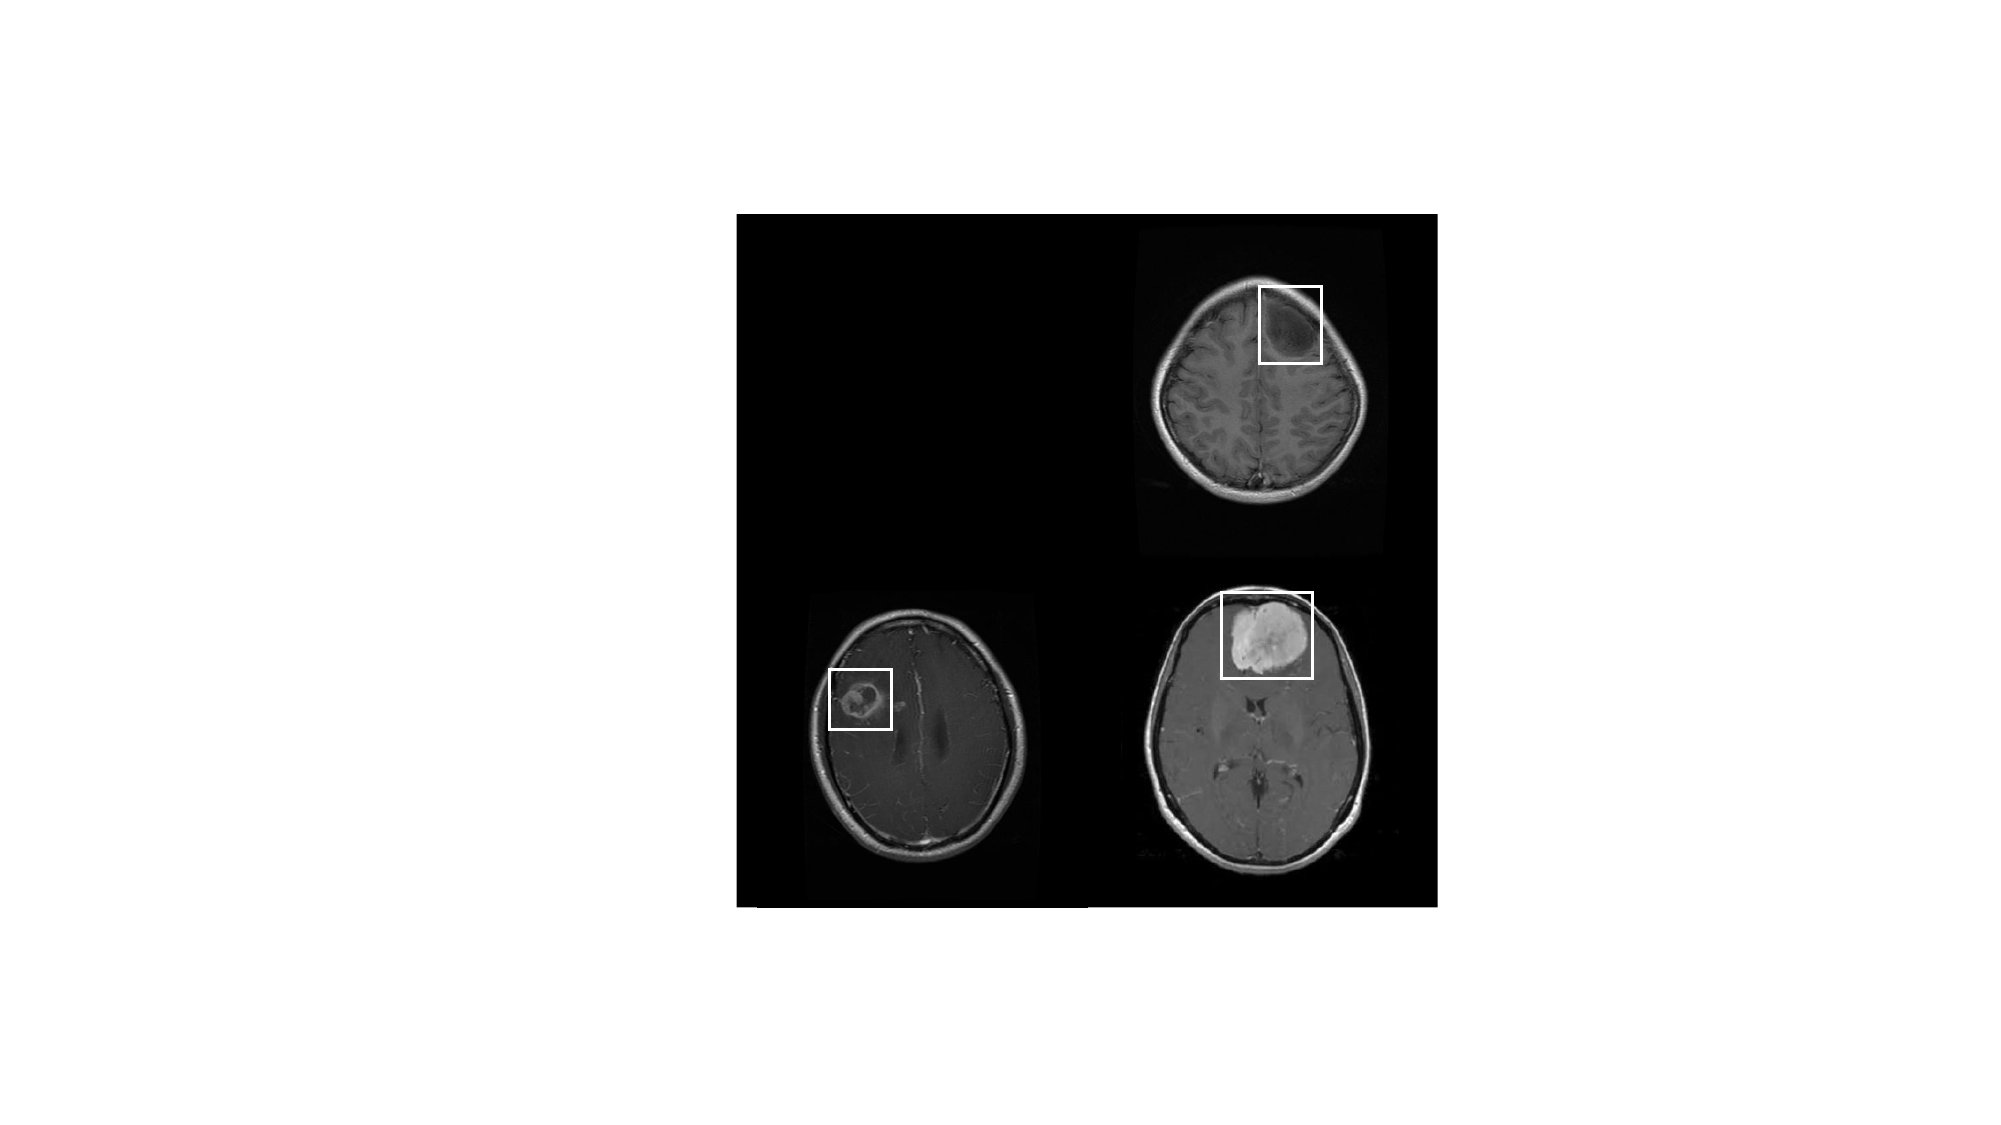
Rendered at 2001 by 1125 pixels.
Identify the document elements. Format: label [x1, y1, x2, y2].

text_box [736, 214, 1438, 908]
